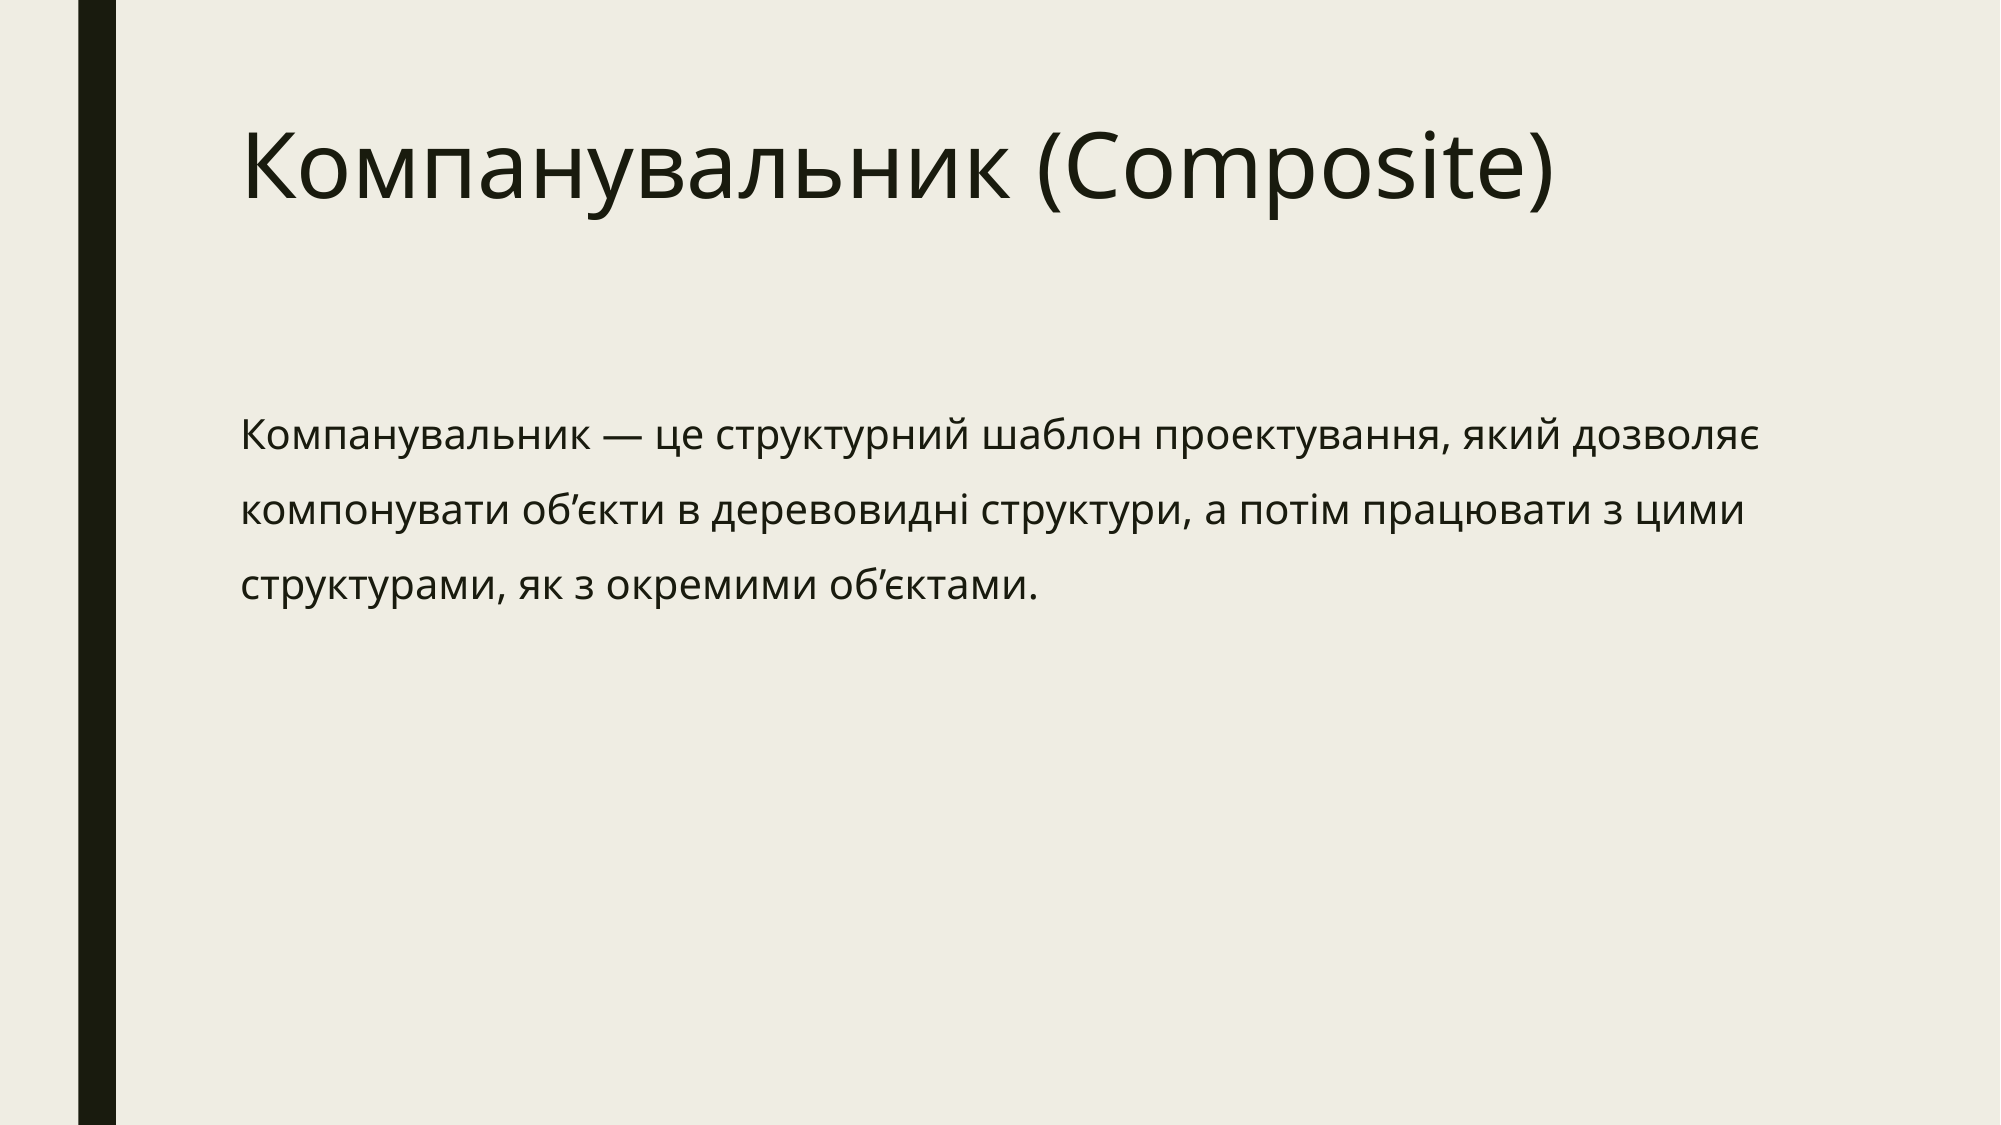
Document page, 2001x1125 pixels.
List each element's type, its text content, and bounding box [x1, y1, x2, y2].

title Компанувальник (Composite) [225, 112, 1800, 357]
list Компанувальник — це структурний шаблон проектування, який дозволяє компонувати об’єкти в деревовидні структури, а потім працювати з цими структурами, як з окремими об’єктами. [225, 375, 1800, 963]
